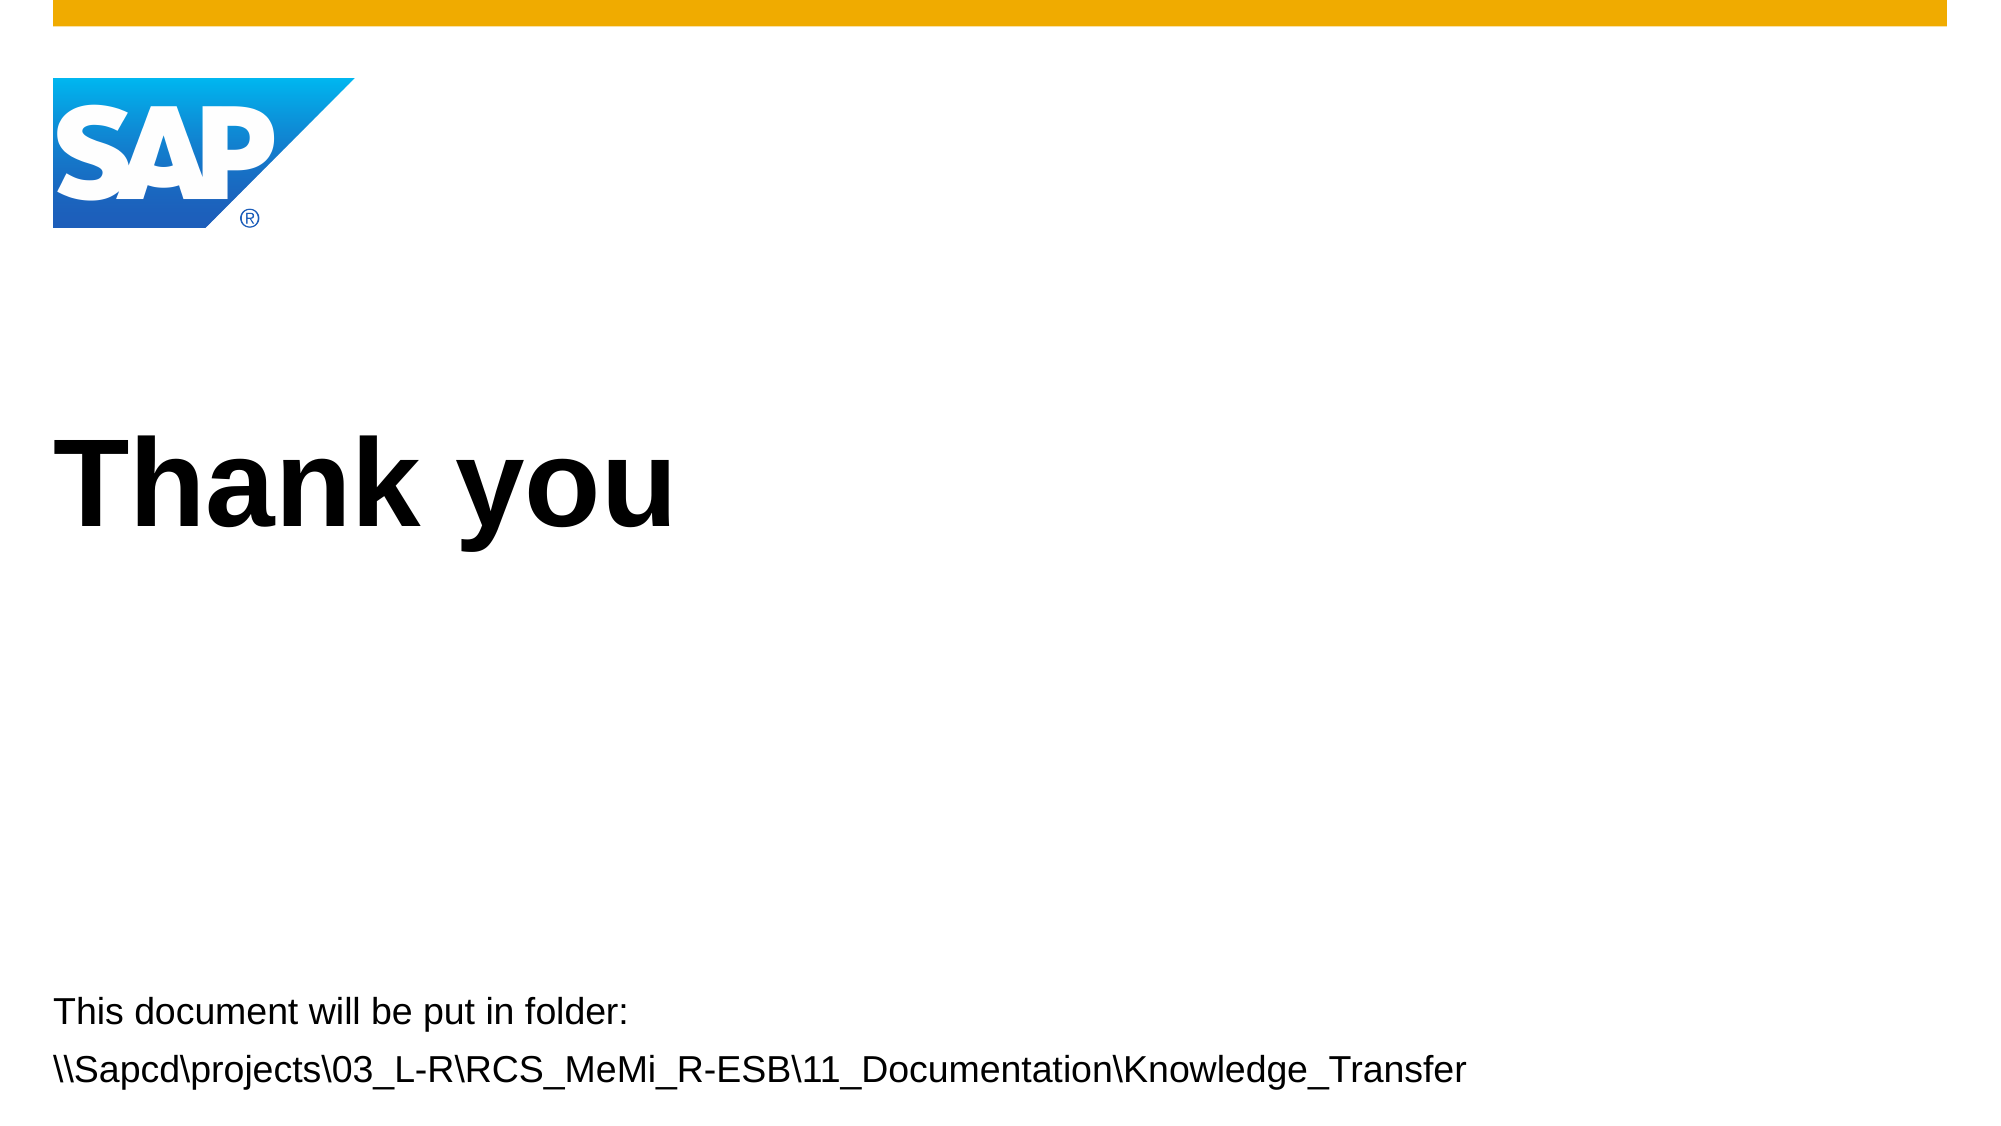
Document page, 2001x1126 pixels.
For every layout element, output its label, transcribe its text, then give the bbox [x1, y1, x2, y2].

text_box This document will be put in folder: \\Sapcd\projects\03_L-R\RCS_MeMi_R-ESB\11_Documentation\Knowledge_Transfer [53, 987, 1618, 1090]
title Thank you [53, 401, 1235, 553]
picture [53, 80, 355, 228]
